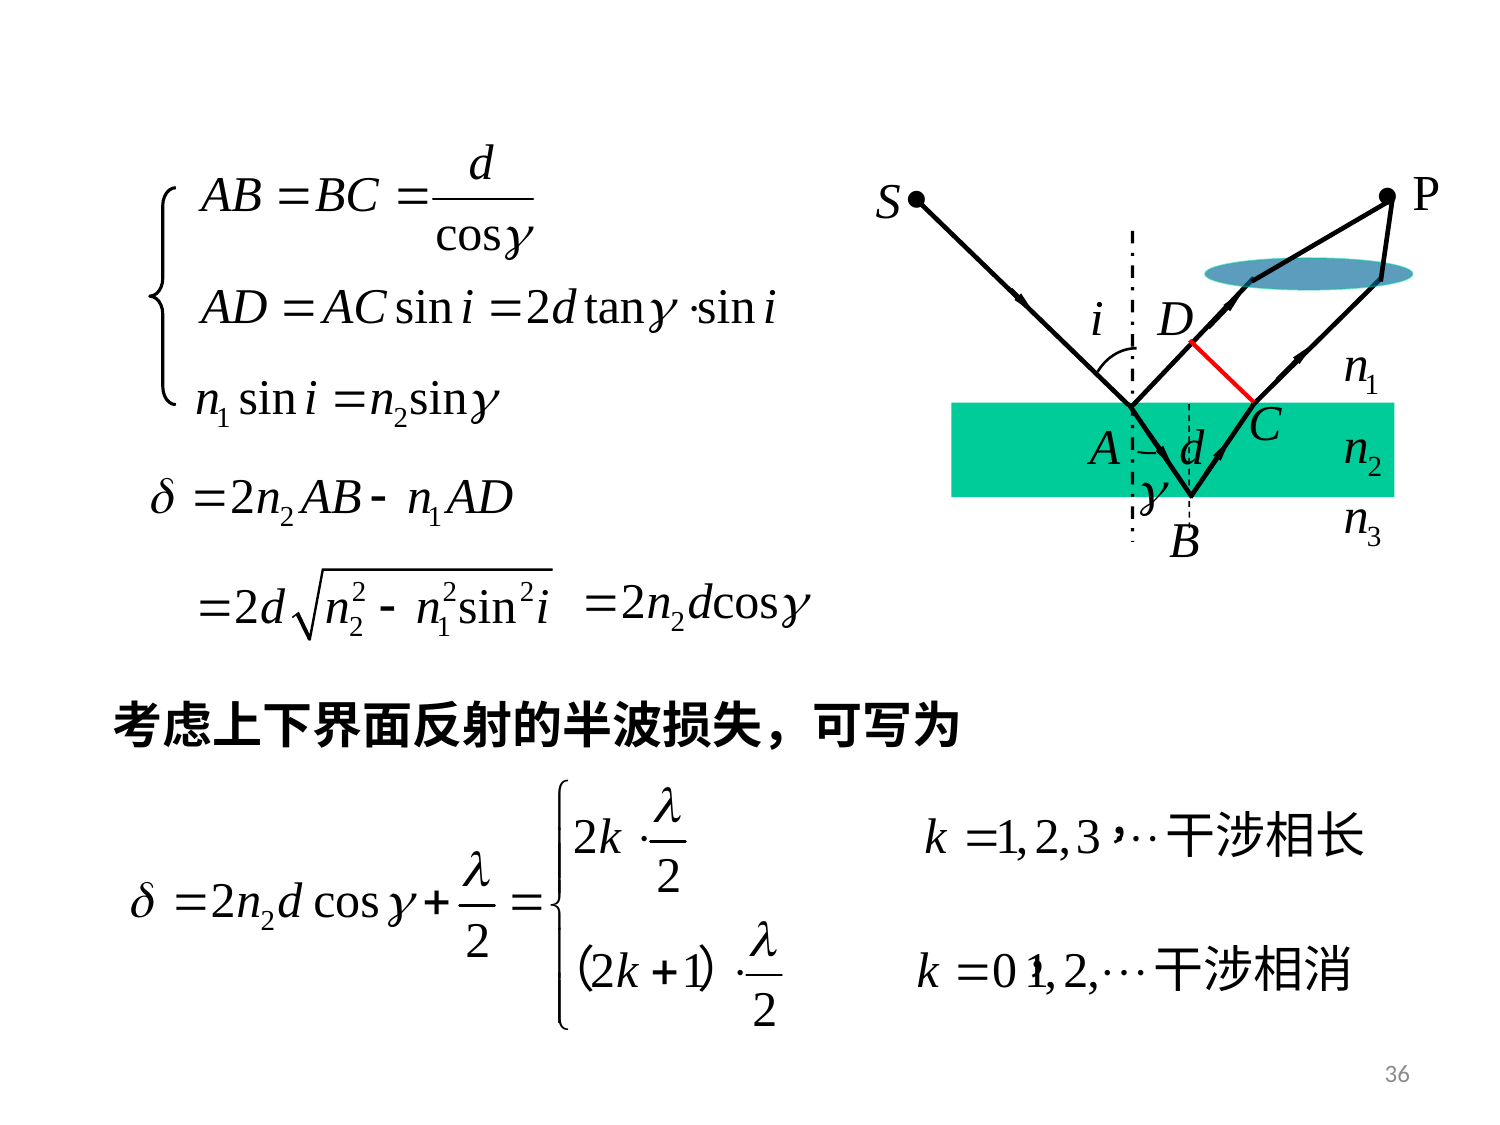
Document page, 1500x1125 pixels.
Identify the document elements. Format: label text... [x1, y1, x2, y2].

slide_number 36 [1074, 1042, 1425, 1103]
text_box [149, 187, 176, 405]
text_box 考虑上下界面反射的半波损失，可写为 [98, 685, 978, 761]
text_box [573, 568, 816, 644]
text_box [123, 767, 1374, 1044]
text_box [187, 364, 505, 440]
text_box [189, 130, 786, 348]
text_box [866, 163, 1452, 567]
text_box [187, 556, 563, 654]
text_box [142, 462, 523, 539]
